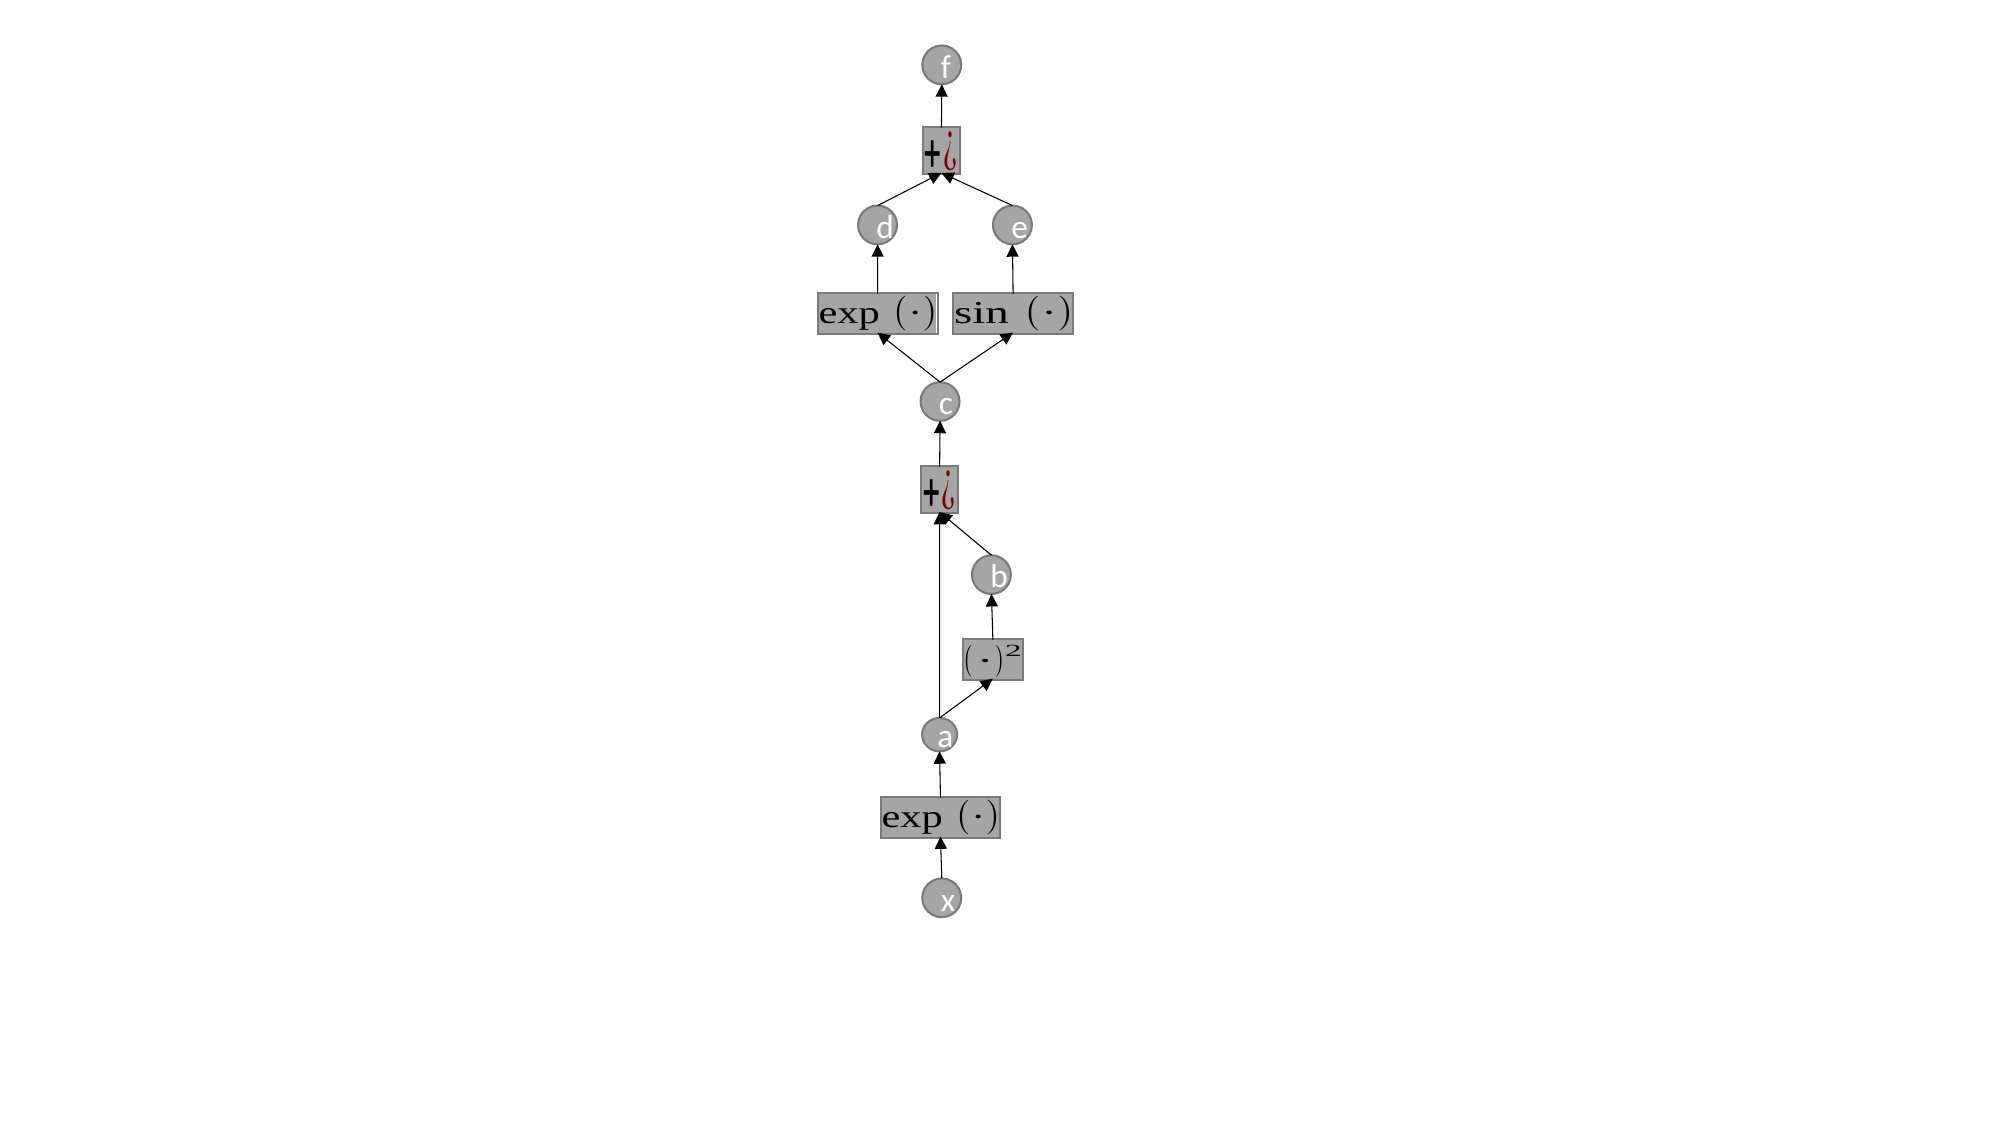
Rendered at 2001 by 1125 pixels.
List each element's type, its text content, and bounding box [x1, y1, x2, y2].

text_box f [921, 44, 963, 86]
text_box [877, 172, 941, 206]
text_box e [991, 204, 1033, 246]
text_box b [970, 554, 1012, 595]
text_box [939, 512, 992, 556]
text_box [941, 332, 1014, 383]
text_box c [919, 383, 961, 422]
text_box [877, 332, 941, 383]
text_box a [920, 716, 959, 753]
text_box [940, 678, 993, 718]
text_box x [921, 877, 963, 919]
text_box d [857, 204, 899, 246]
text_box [941, 172, 1013, 206]
